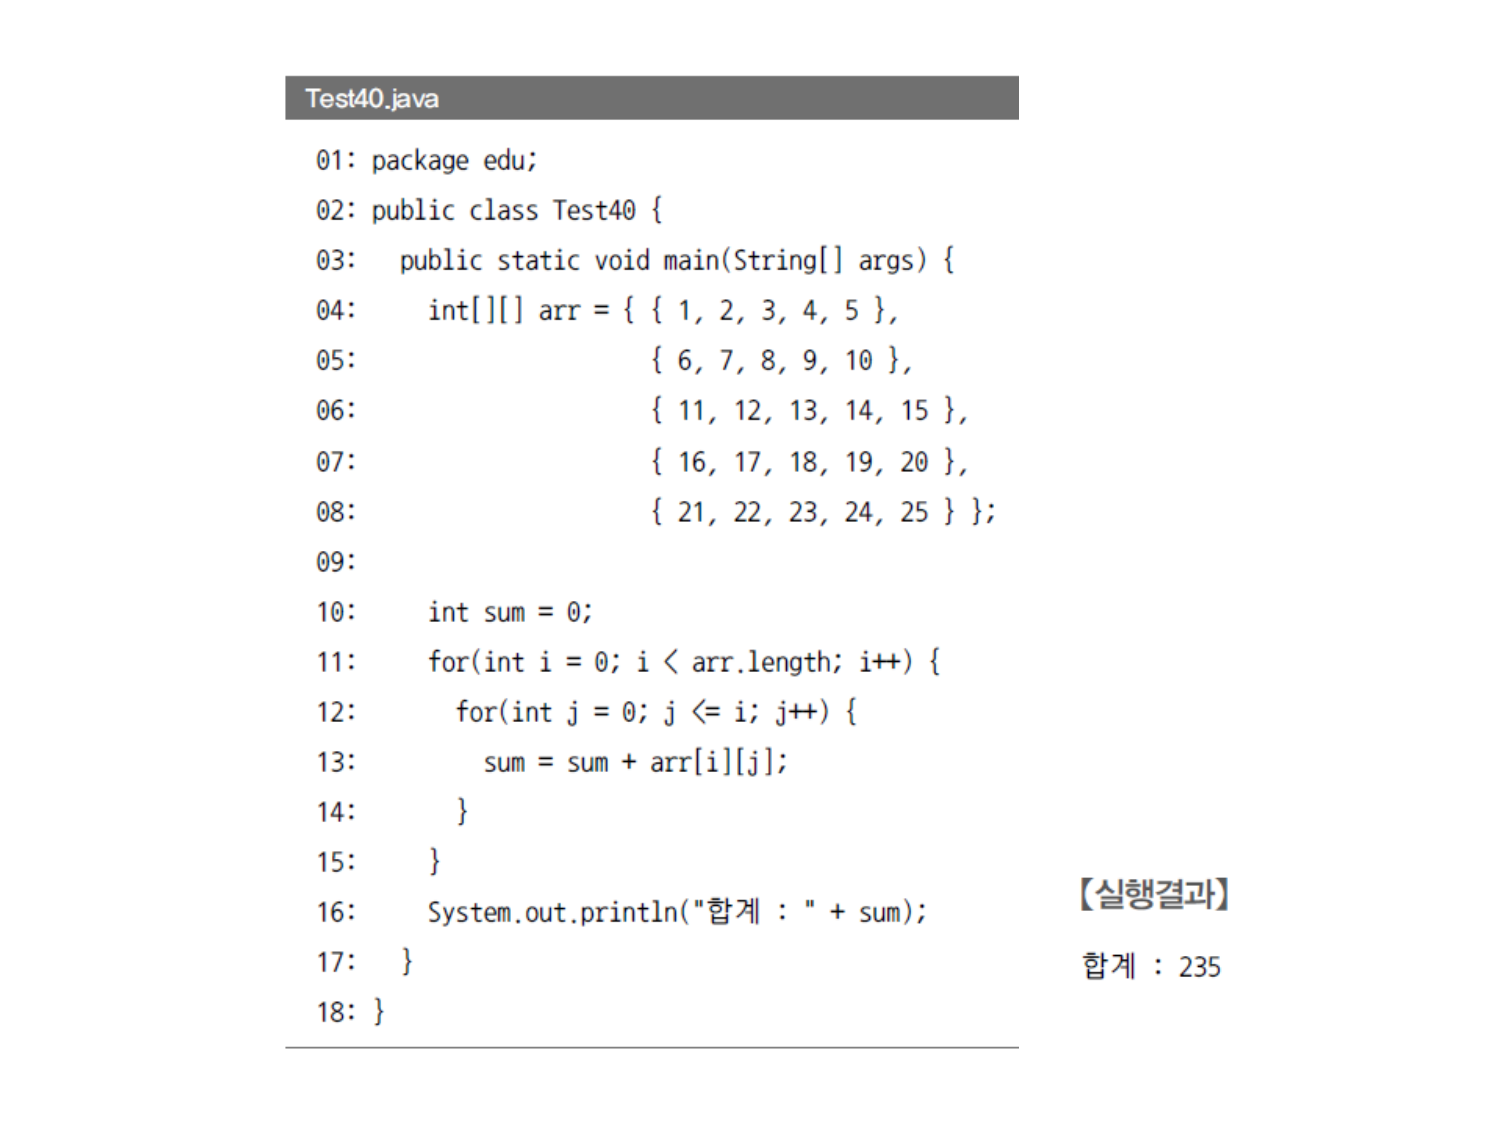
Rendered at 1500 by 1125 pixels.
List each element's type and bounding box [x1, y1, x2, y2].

picture [280, 70, 1019, 1055]
picture [1066, 866, 1242, 988]
